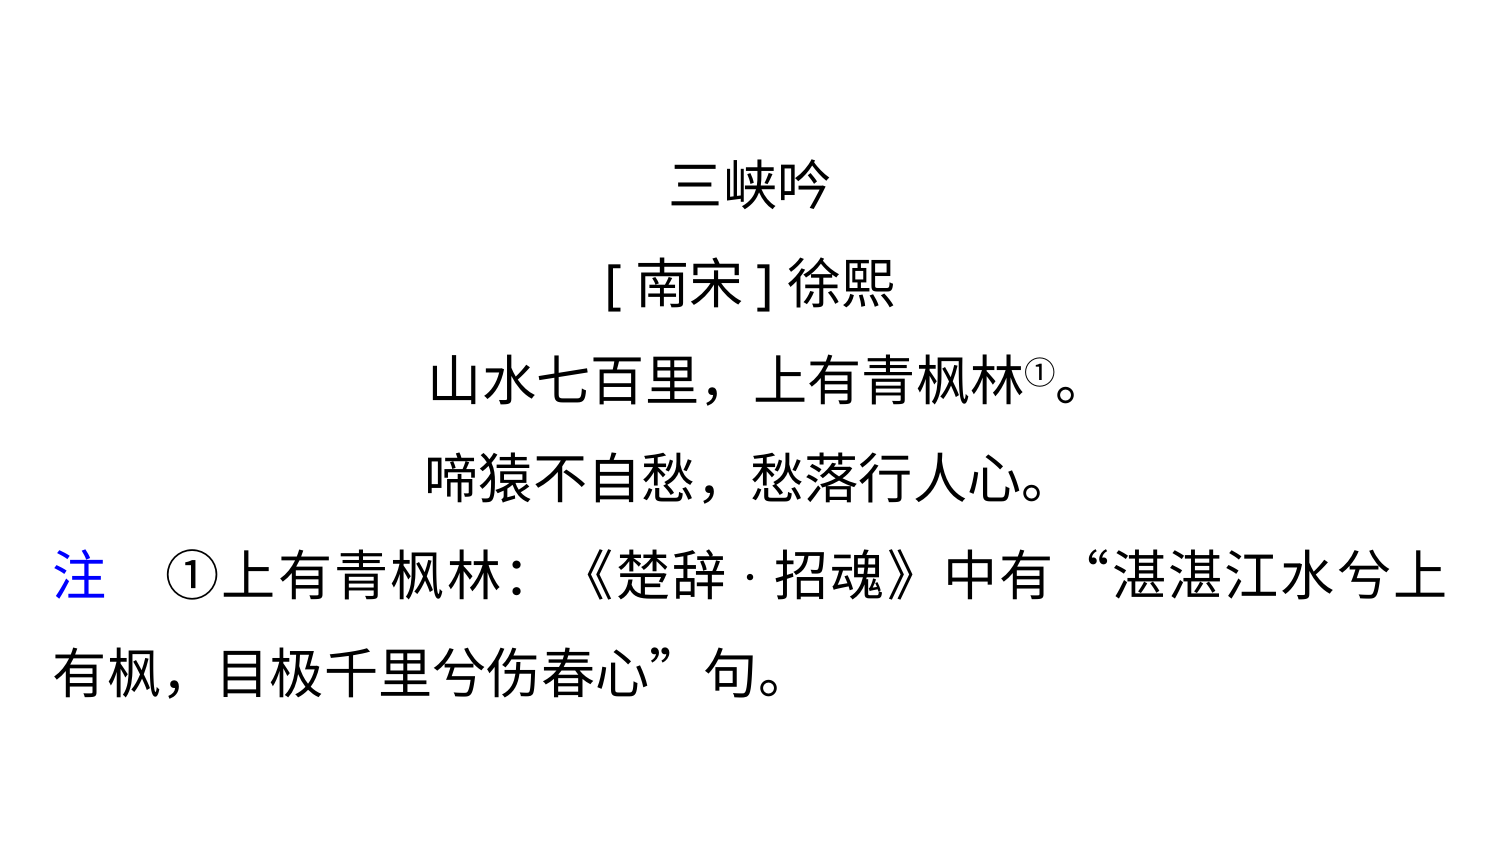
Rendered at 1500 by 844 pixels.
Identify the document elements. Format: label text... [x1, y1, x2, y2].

text_box 三峡吟 [南宋]徐熙 山水七百里，上有青枫林①。 啼猿不自愁，愁落行人心。 注 ①上有青枫林：《楚辞·招魂》中有“湛湛江水兮上有枫，目极千里兮伤春心”句。 [38, 111, 1463, 712]
